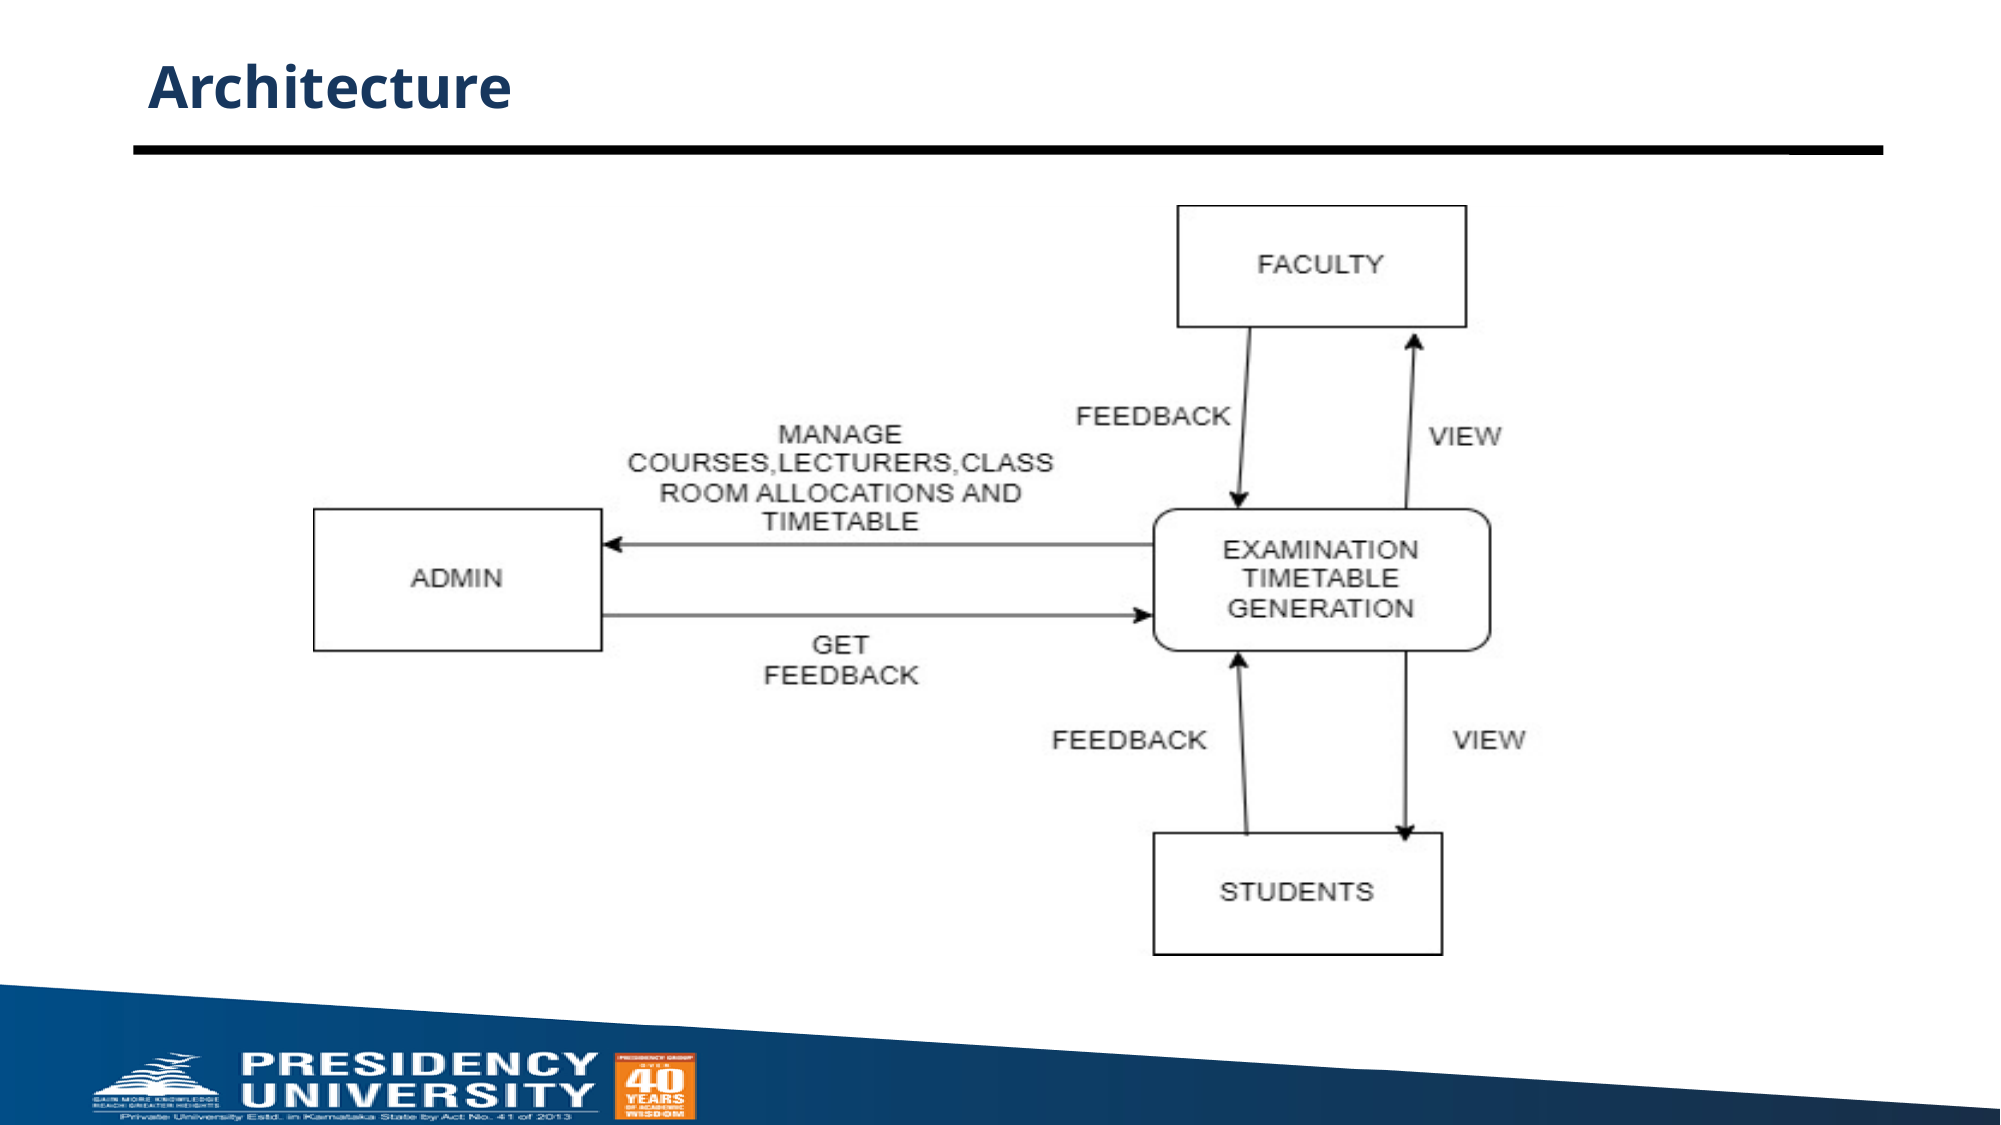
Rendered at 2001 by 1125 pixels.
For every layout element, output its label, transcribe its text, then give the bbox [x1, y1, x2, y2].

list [313, 204, 1564, 956]
title Architecture [133, 45, 1884, 125]
picture [0, 982, 2000, 1125]
